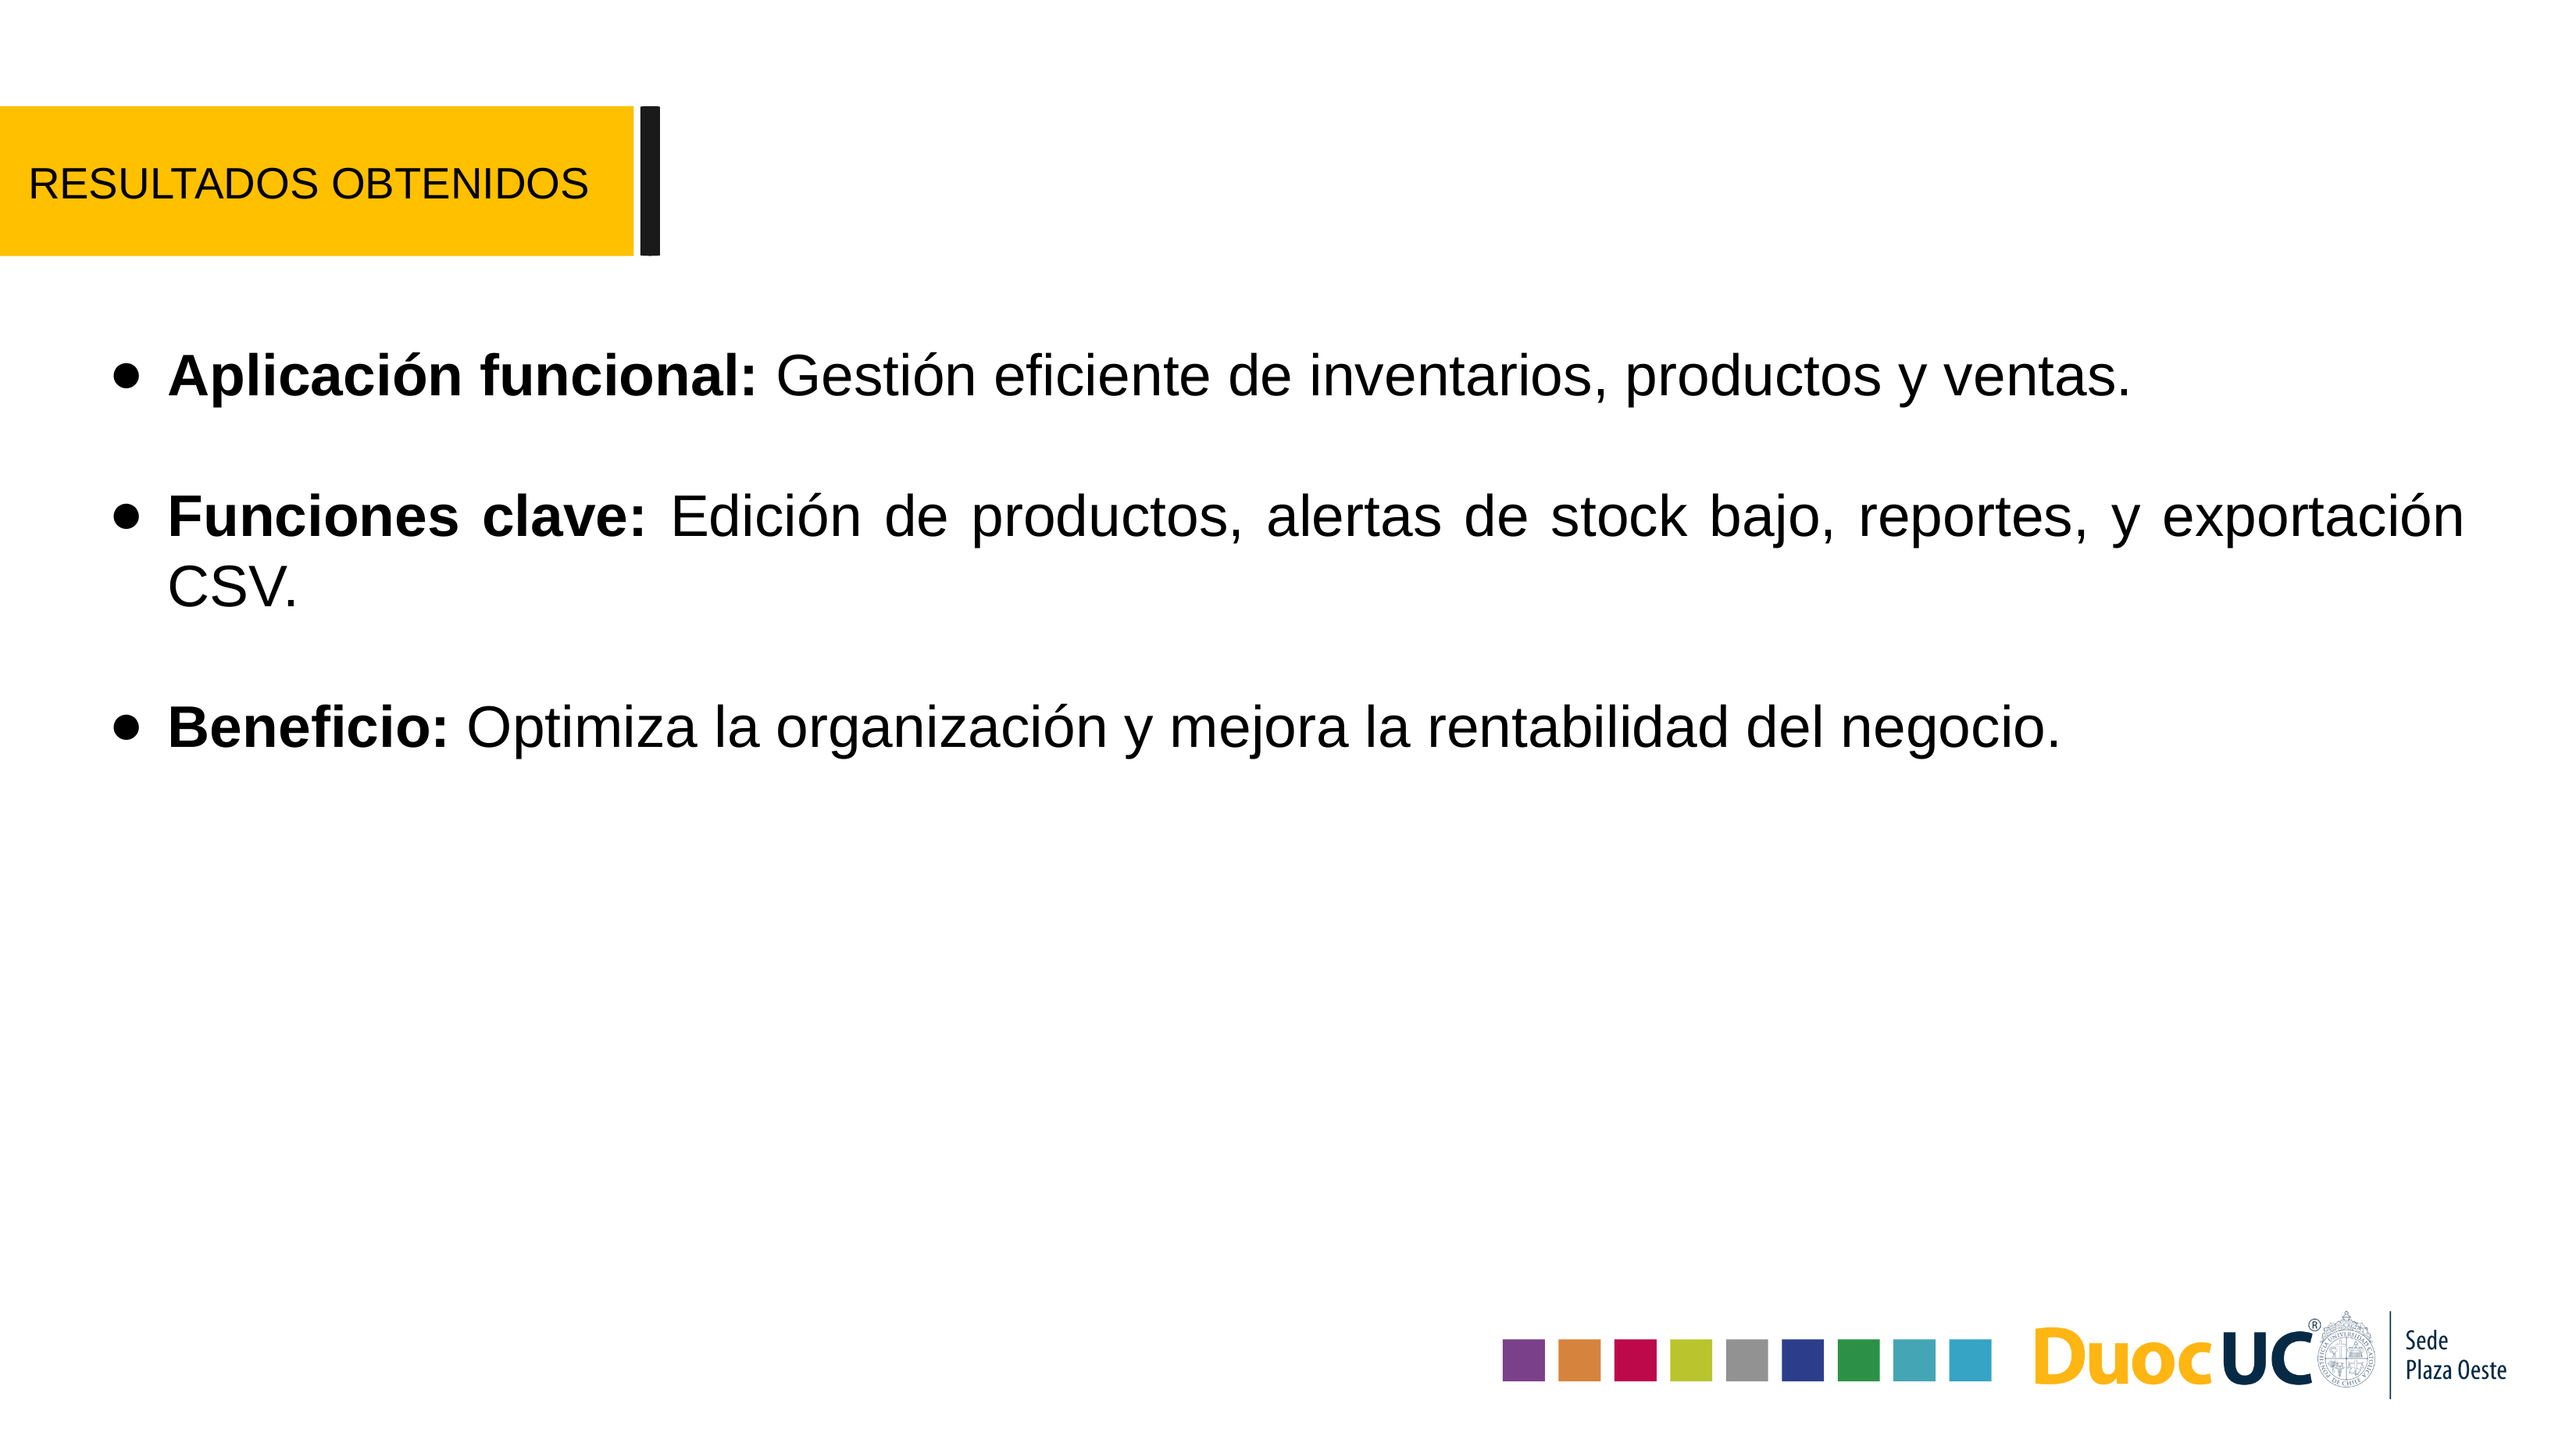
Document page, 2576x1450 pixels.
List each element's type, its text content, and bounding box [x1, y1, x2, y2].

text_box Aplicación funcional: Gestión eficiente de inventarios, productos y ventas. Funciones clave: Edición de productos, alertas de stock bajo, reportes, y exportación CSV. Beneficio: Optimiza la organización y mejora la rentabilidad del negocio. [97, 325, 2478, 1324]
list RESULTADOS OBTENIDOS [27, 94, 623, 923]
picture [2031, 1310, 2512, 1400]
